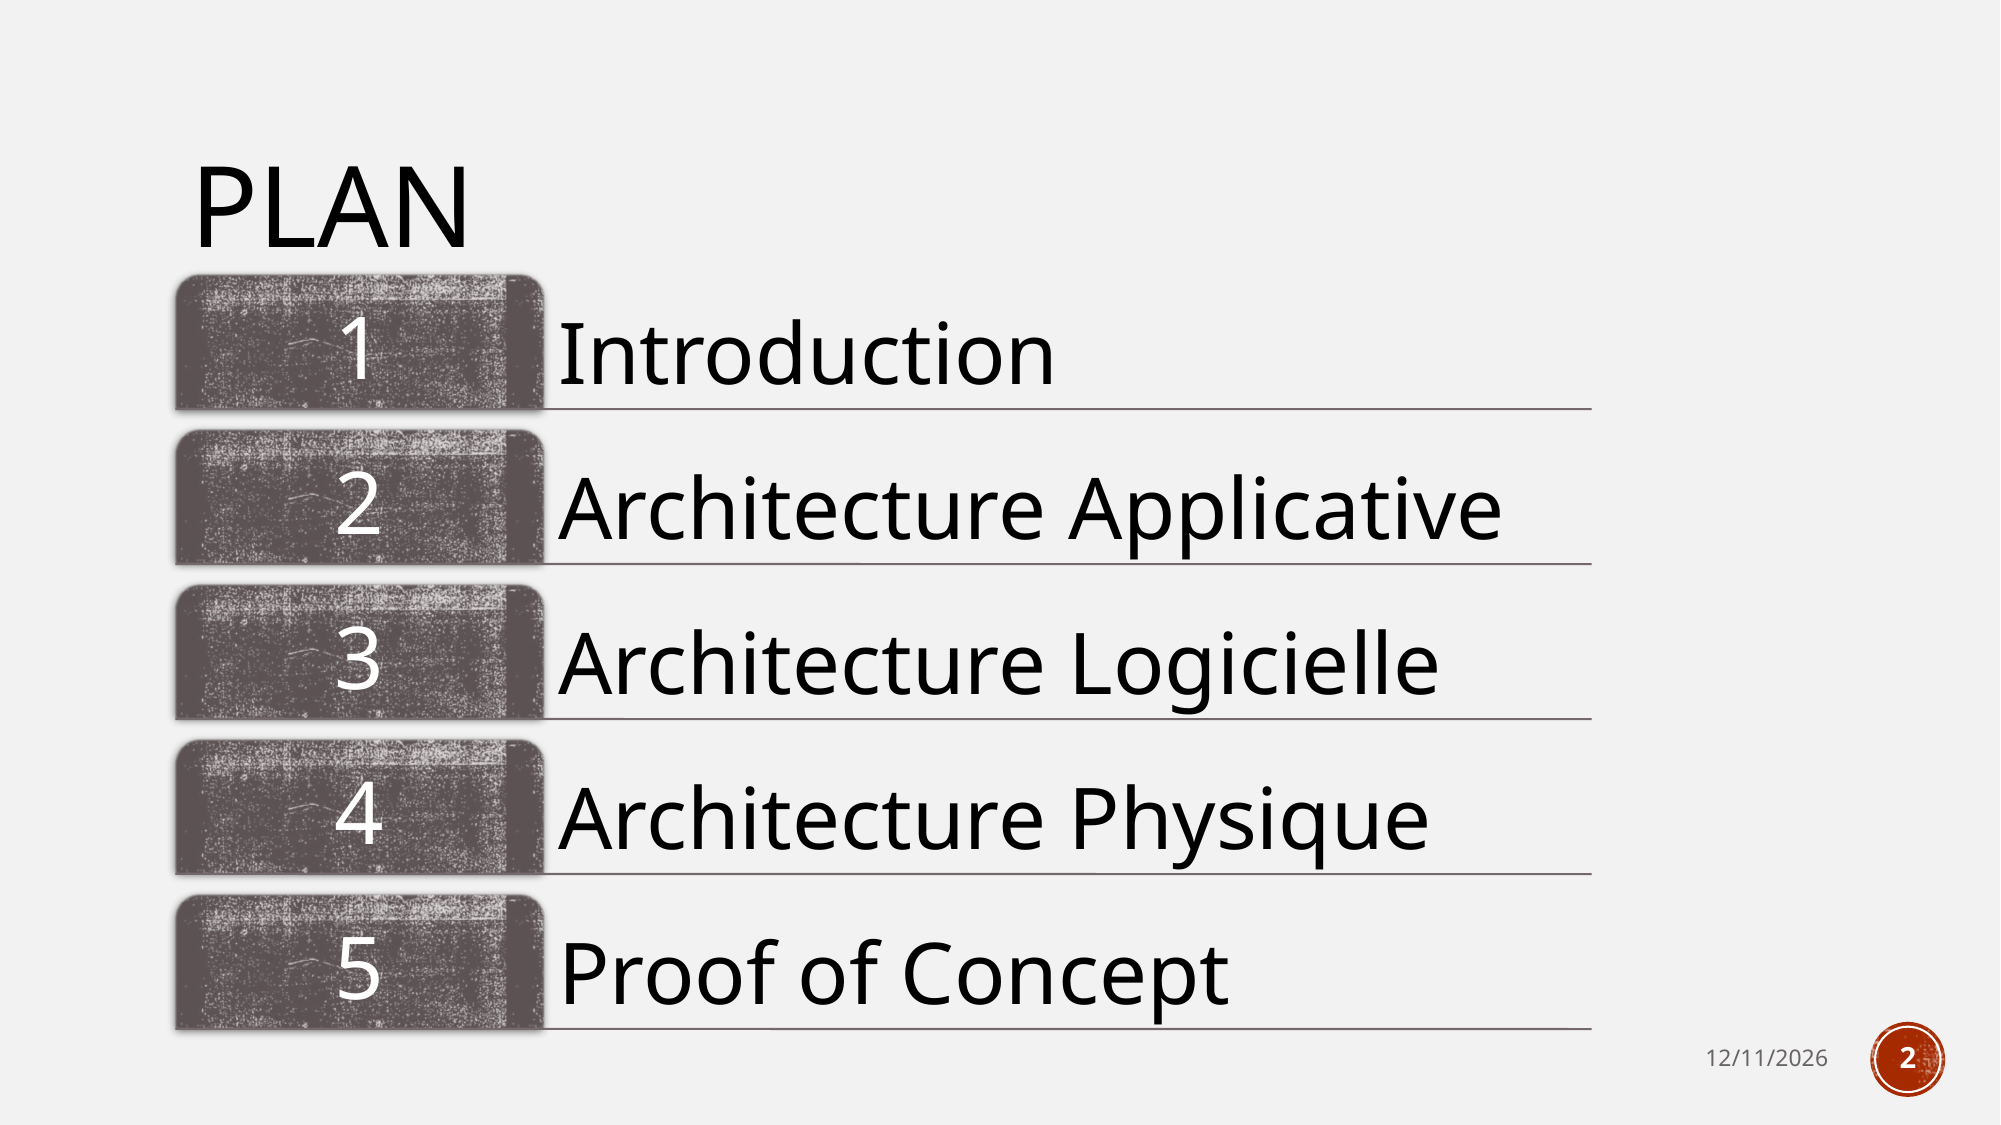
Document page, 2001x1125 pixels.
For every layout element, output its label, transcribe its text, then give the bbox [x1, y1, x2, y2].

slide_number 2 [1855, 1028, 1961, 1089]
title Plan [175, 79, 1826, 344]
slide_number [1306, 1028, 1844, 1089]
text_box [177, 276, 1591, 1027]
